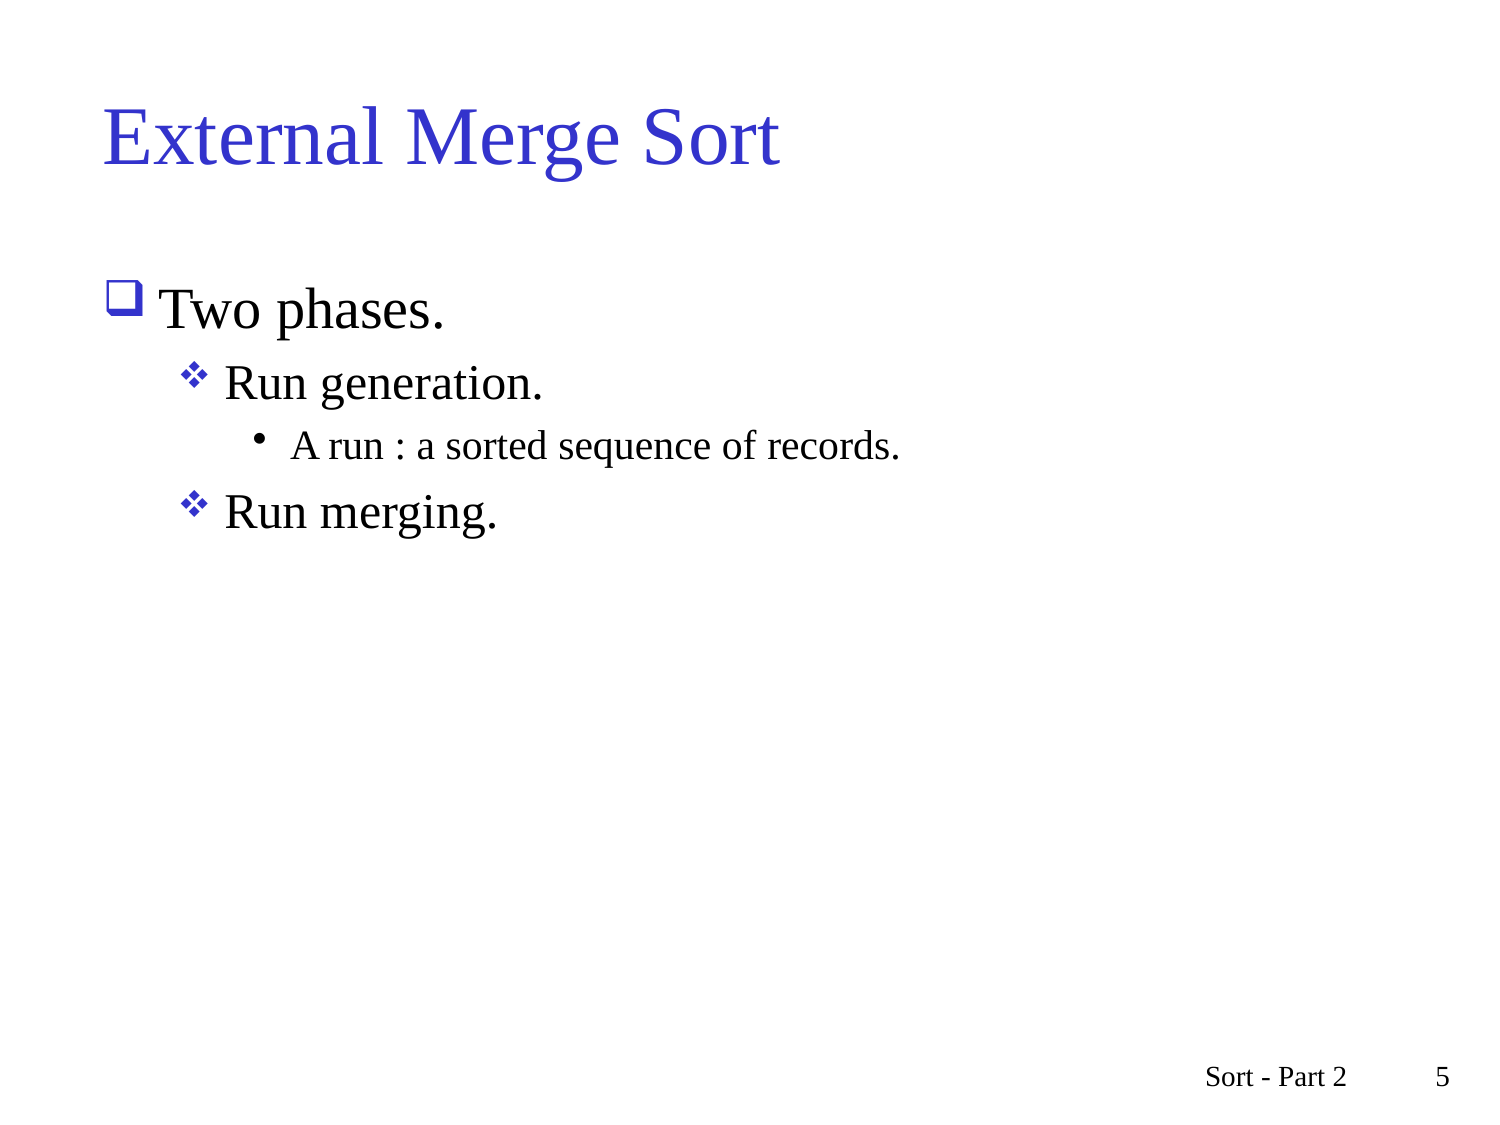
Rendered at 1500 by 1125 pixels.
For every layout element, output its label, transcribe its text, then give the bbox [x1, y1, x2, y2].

slide_number 5 [1363, 1049, 1466, 1125]
footer Sort - Part 2 [887, 1049, 1363, 1125]
list Two phases. Run generation. A run : a sorted sequence of records. Run merging. [87, 262, 1363, 1025]
title External Merge Sort [87, 37, 1363, 225]
